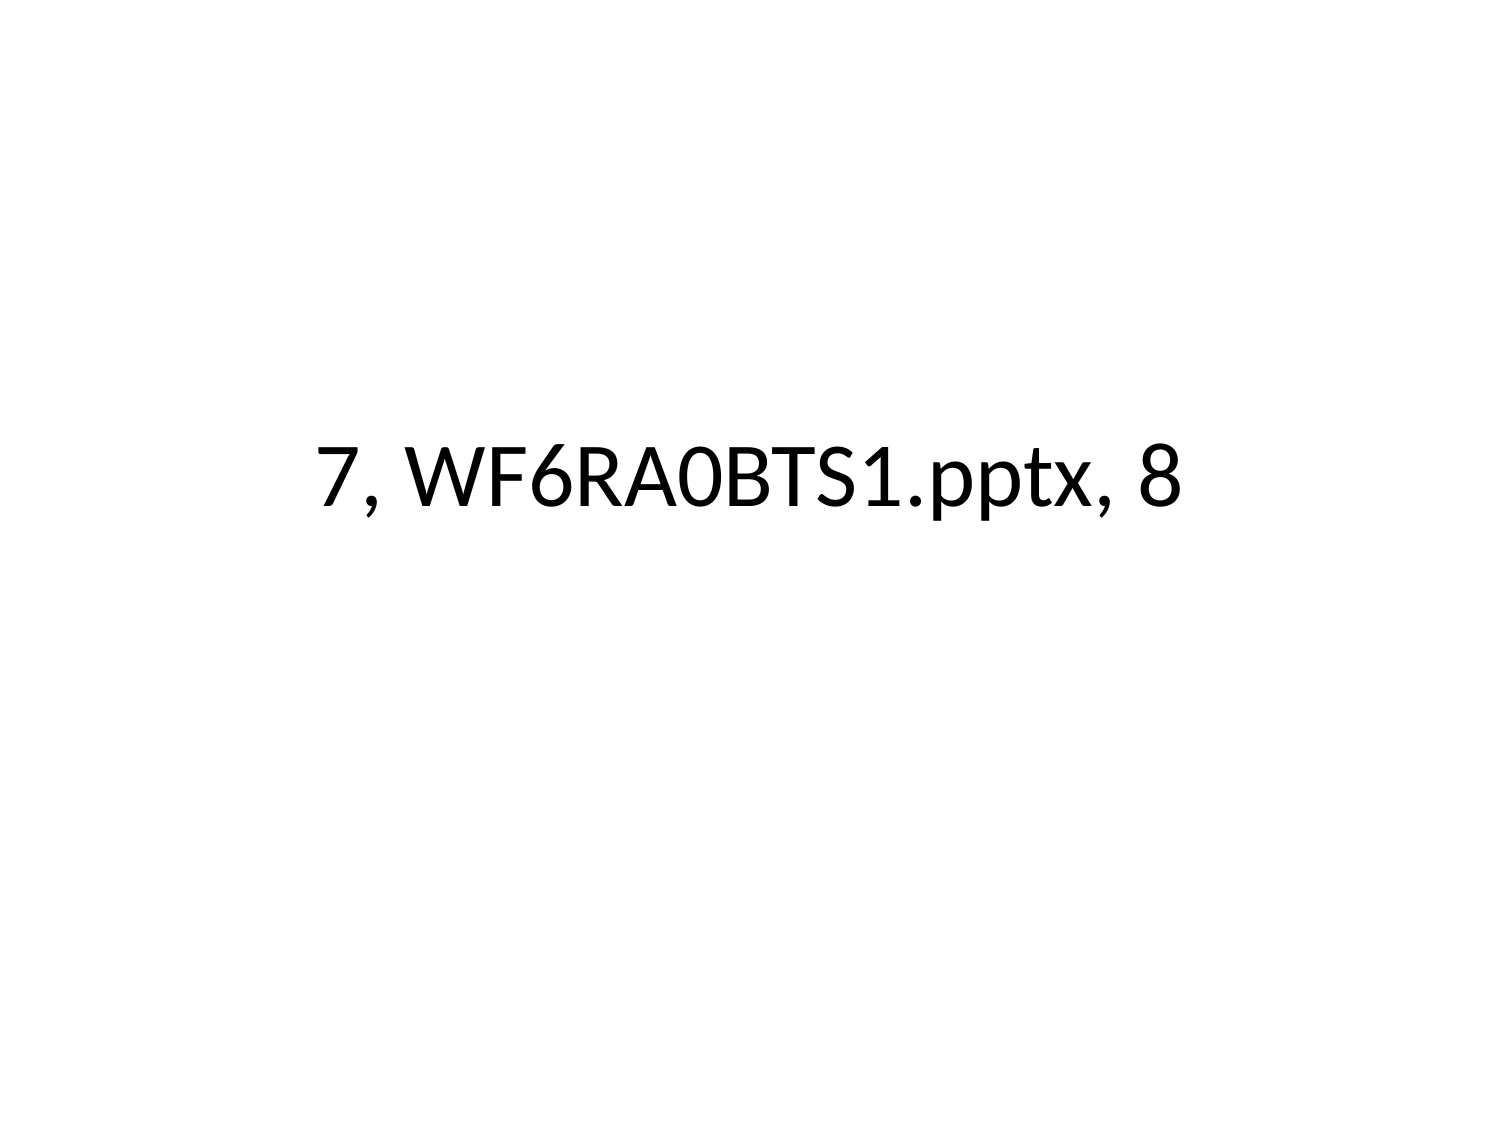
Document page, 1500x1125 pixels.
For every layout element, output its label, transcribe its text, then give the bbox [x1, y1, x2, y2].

title 7, WF6RA0BTS1.pptx, 8 [112, 349, 1388, 591]
